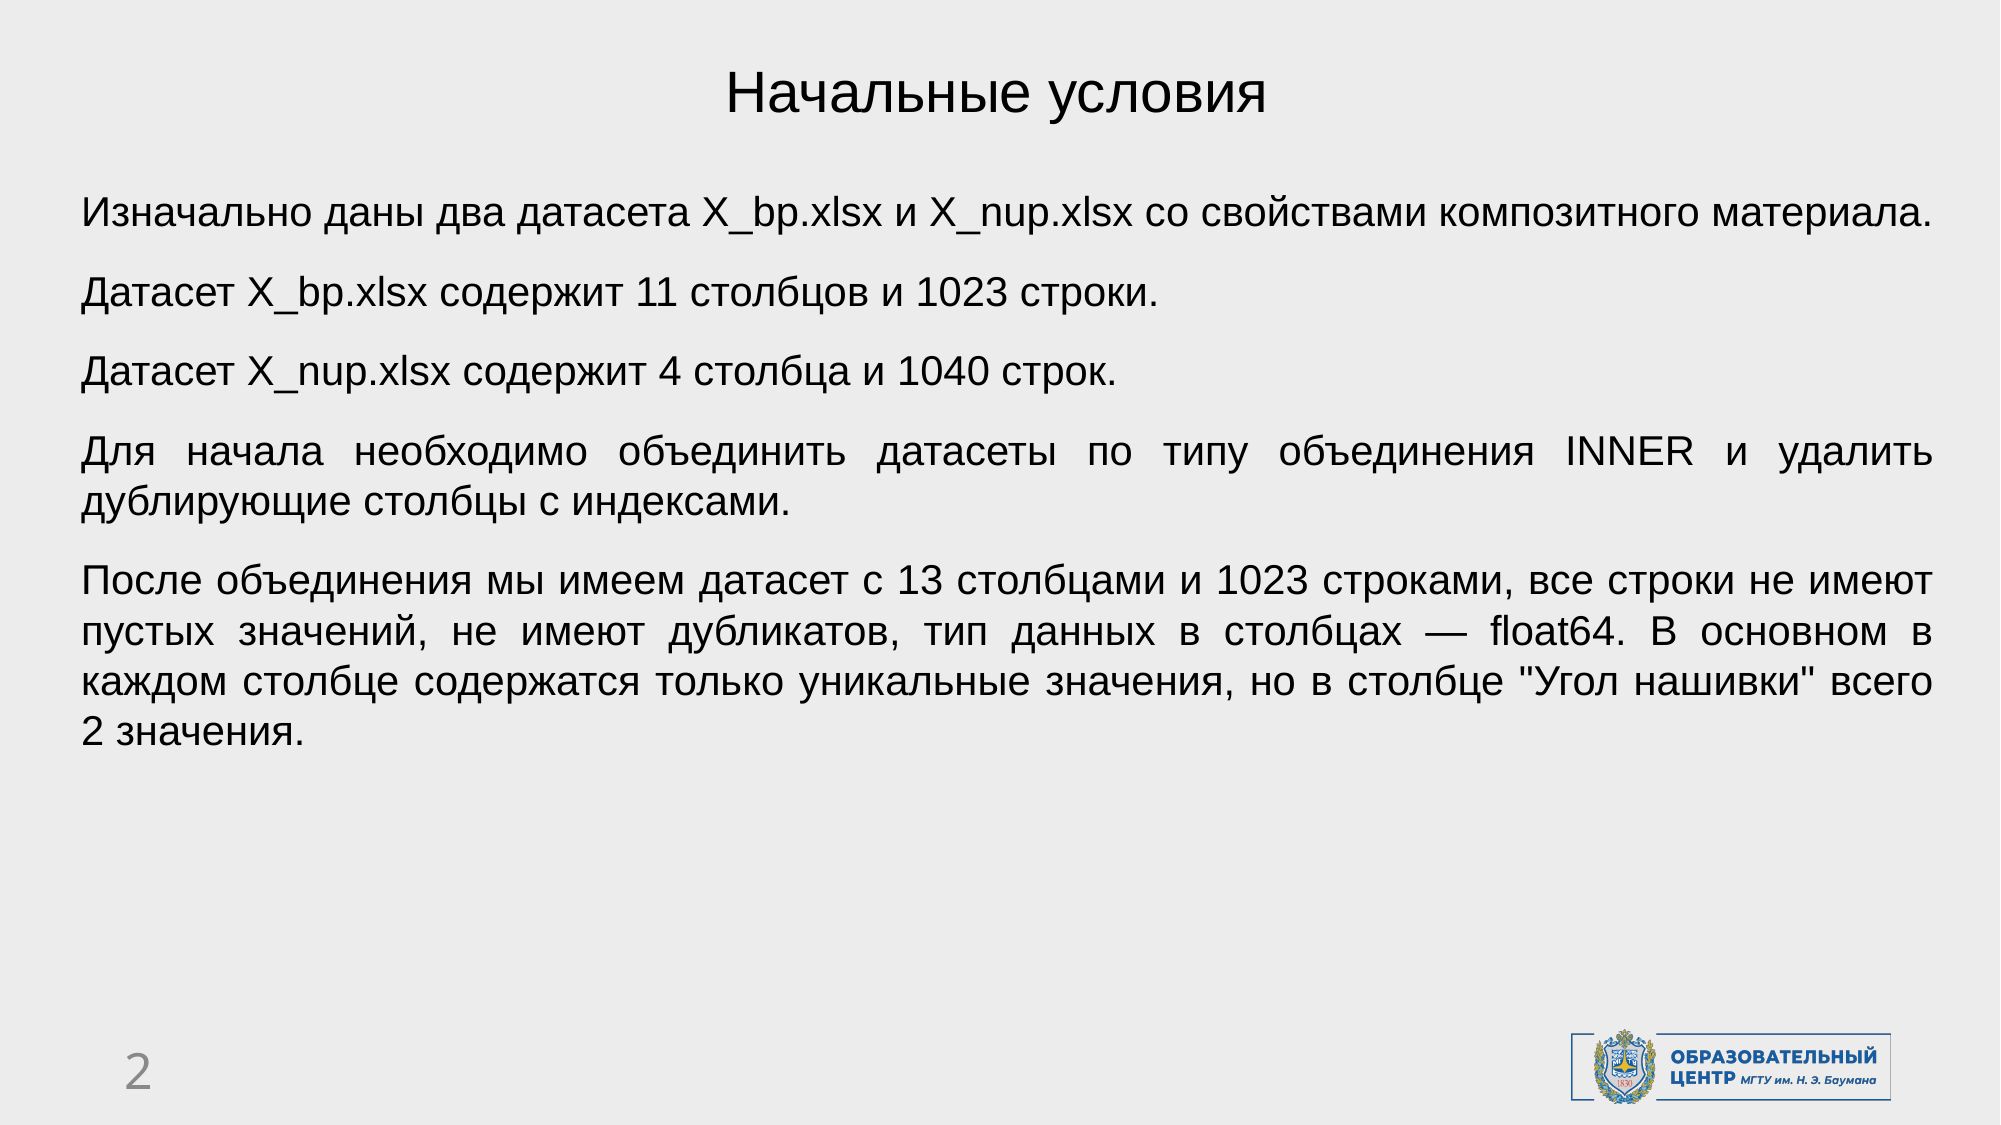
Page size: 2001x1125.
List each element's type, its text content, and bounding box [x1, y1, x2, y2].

title Начальные условия [66, 21, 1929, 158]
list Изначально даны два датасета X_bp.xlsx и X_nup.xlsx со свойствами композитного материала. Датасет X_bp.xlsx содержит 11 столбцов и 1023 строки. Датасет X_nup.xlsx содержит 4 столбца и 1040 строк. Для начала необходимо объединить датасеты по типу объединения INNER и удалить дублирующие столбцы с индексами. После объединения мы имеем датасет с 13 столбцами и 1023 строками, все строки не имеют пустых значений, не имеют дубликатов, тип данных в столбцах — float64. В основном в каждом столбце содержатся только уникальные значения, но в столбце "Угол нашивки" всего 2 значения. [66, 177, 1949, 1014]
picture [1571, 1029, 1891, 1104]
slide_number 2 [109, 1043, 247, 1104]
